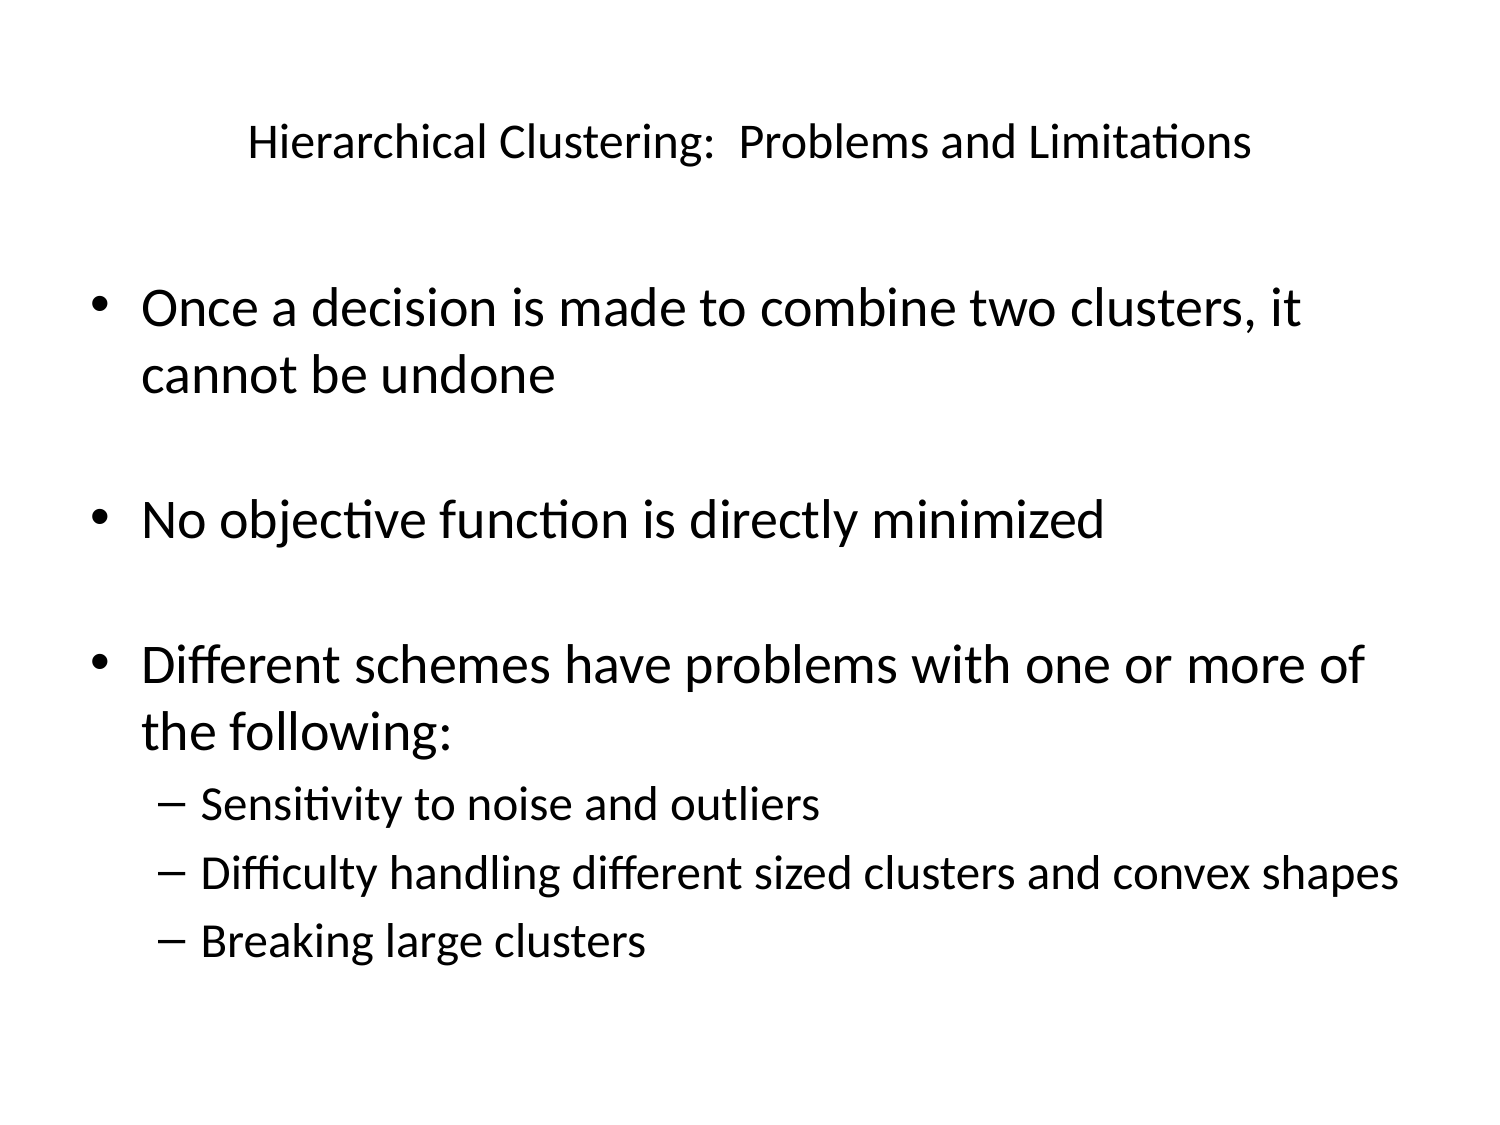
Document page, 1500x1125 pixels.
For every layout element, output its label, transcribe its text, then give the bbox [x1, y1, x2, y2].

list Once a decision is made to combine two clusters, it cannot be undone No objective function is directly minimized Different schemes have problems with one or more of the following: Sensitivity to noise and outliers Difficulty handling different sized clusters and convex shapes Breaking large clusters [75, 262, 1425, 1005]
title Hierarchical Clustering: Problems and Limitations [75, 45, 1425, 233]
